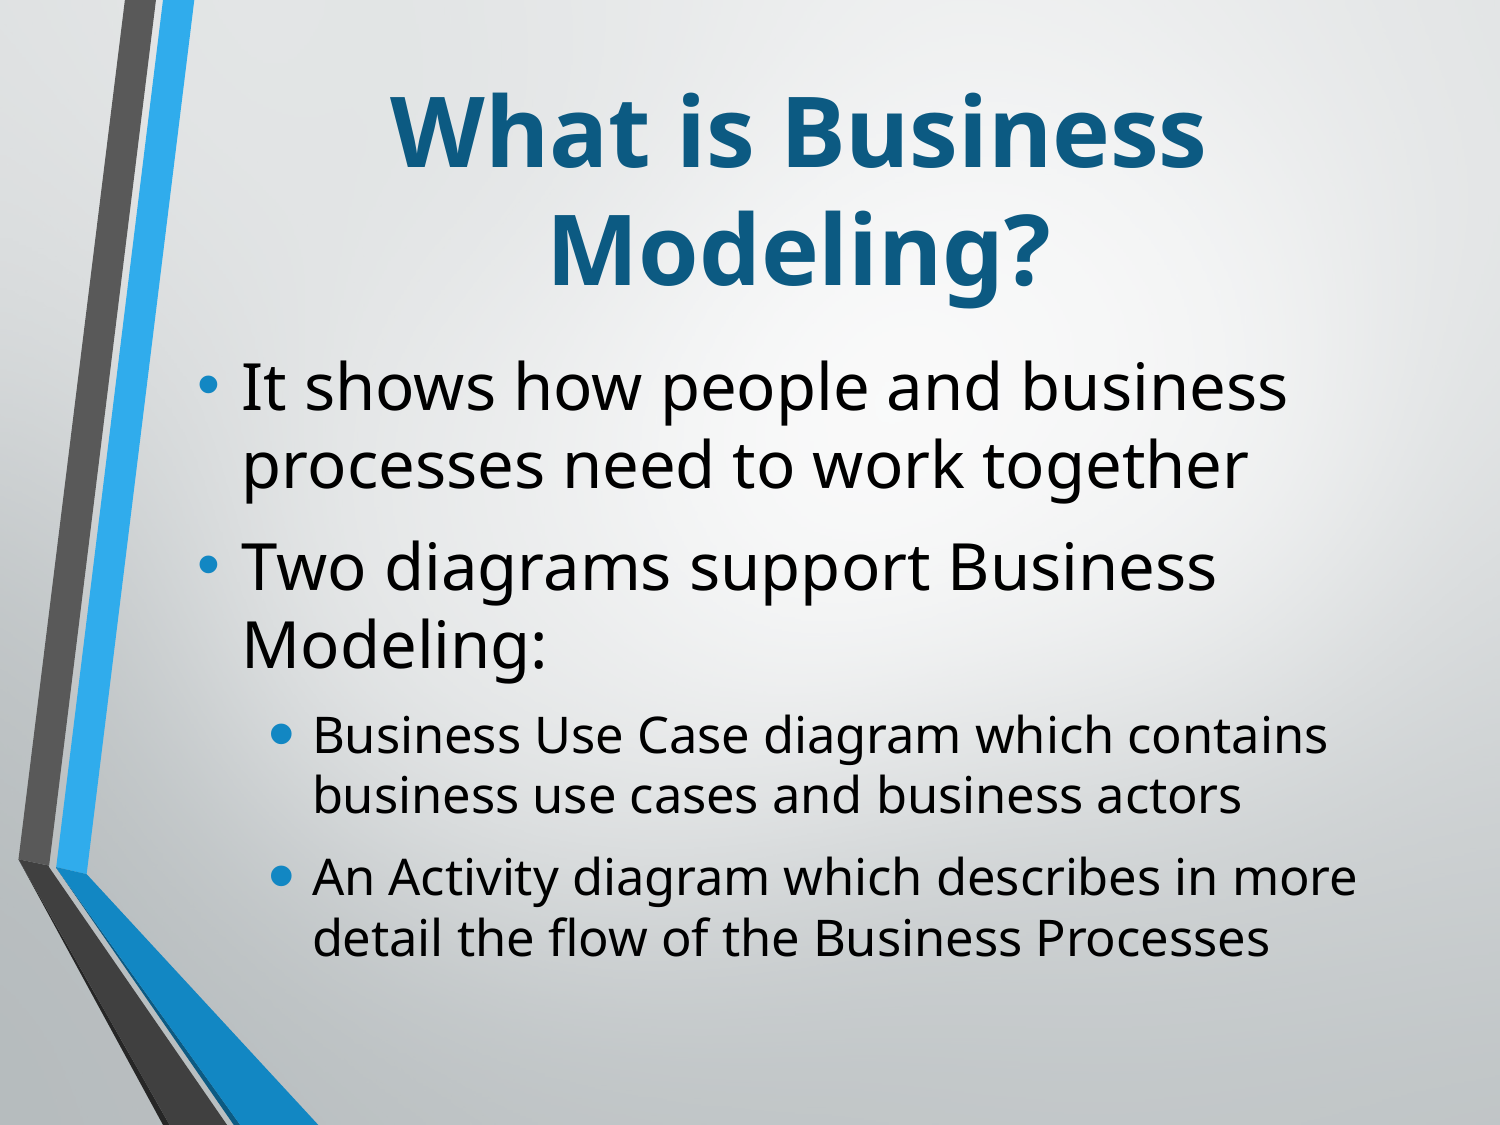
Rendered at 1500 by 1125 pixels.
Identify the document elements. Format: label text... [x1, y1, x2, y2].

list It shows how people and business processes need to work together Two diagrams support Business Modeling: Business Use Case diagram which contains business use cases and business actors An Activity diagram which describes in more detail the flow of the Business Processes [182, 337, 1416, 988]
title What is Business Modeling? [182, 62, 1416, 313]
